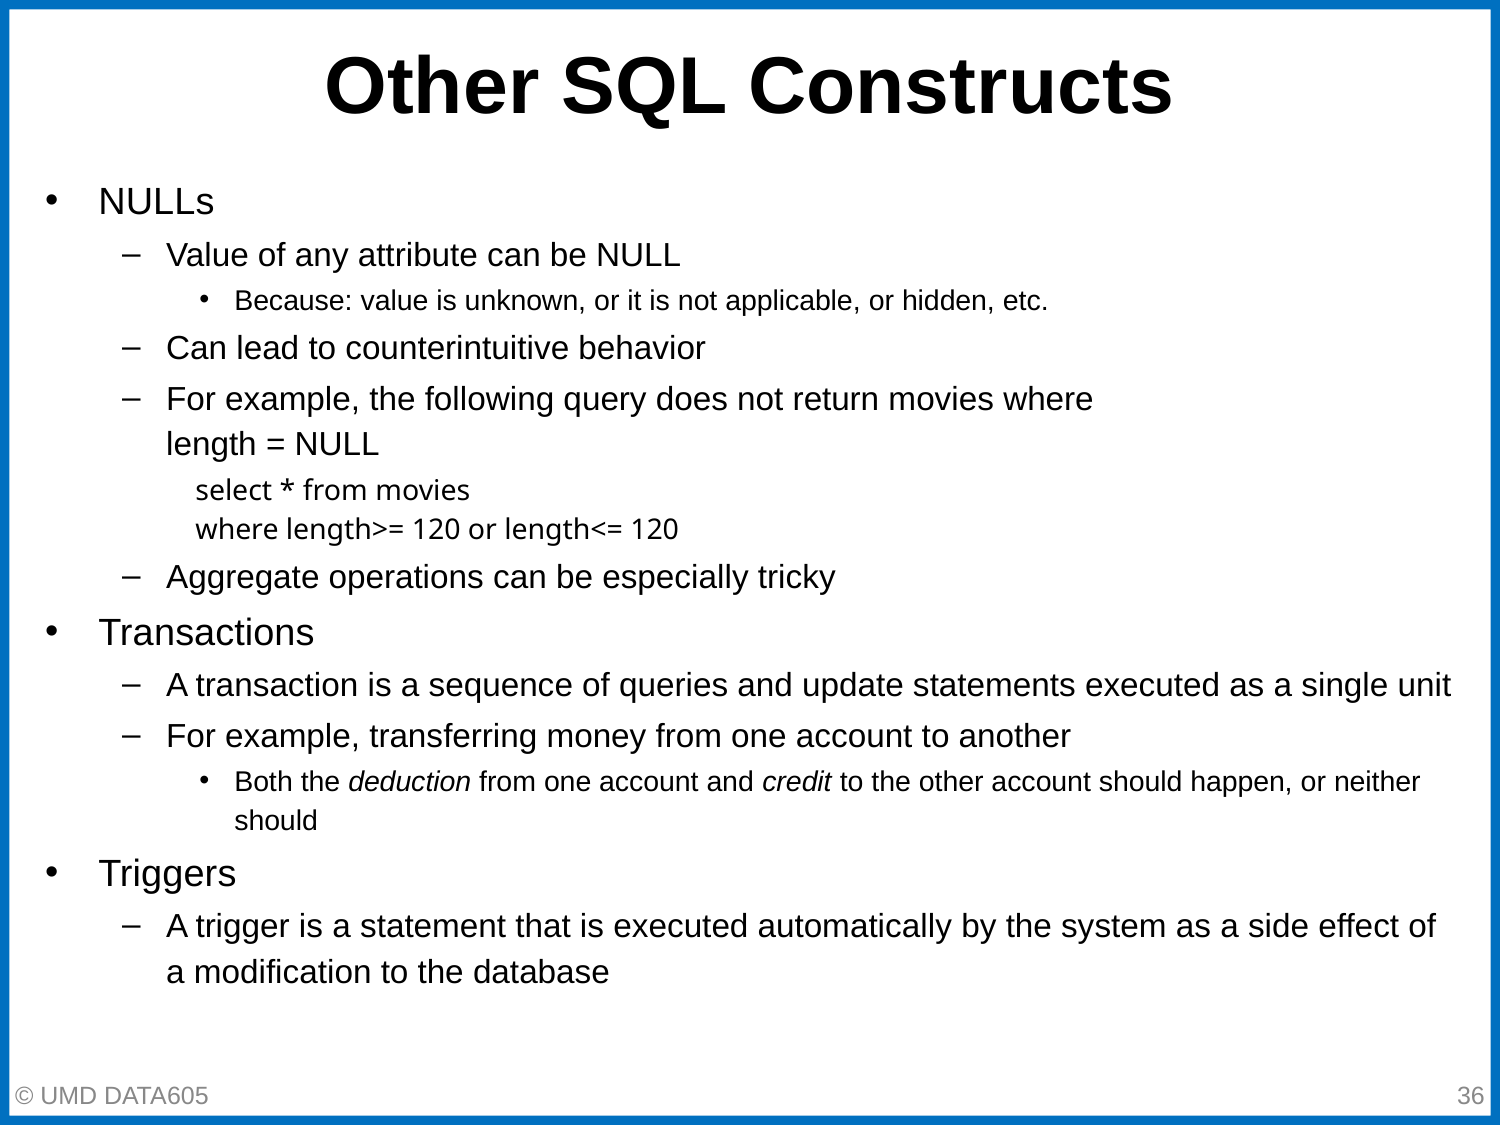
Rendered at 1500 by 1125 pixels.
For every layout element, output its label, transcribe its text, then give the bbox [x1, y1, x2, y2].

footer © UMD DATA605 [0, 1065, 241, 1125]
slide_number ‹#› [1149, 1065, 1500, 1125]
title Other SQL Constructs [24, 24, 1475, 138]
list NULLs Value of any attribute can be NULL Because: value is unknown, or it is not applicable, or hidden, etc. Can lead to counterintuitive behavior For example, the following query does not return movies where length = NULL select * from movies where length>= 120 or length<= 120 Aggregate operations can be especially tricky Transactions A transaction is a sequence of queries and update statements executed as a single unit For example, transferring money from one account to another Both the deduction from one account and credit to the other account should happen, or neither should Triggers A trigger is a statement that is executed automatically by the system as a side effect of a modification to the database [24, 162, 1475, 1025]
